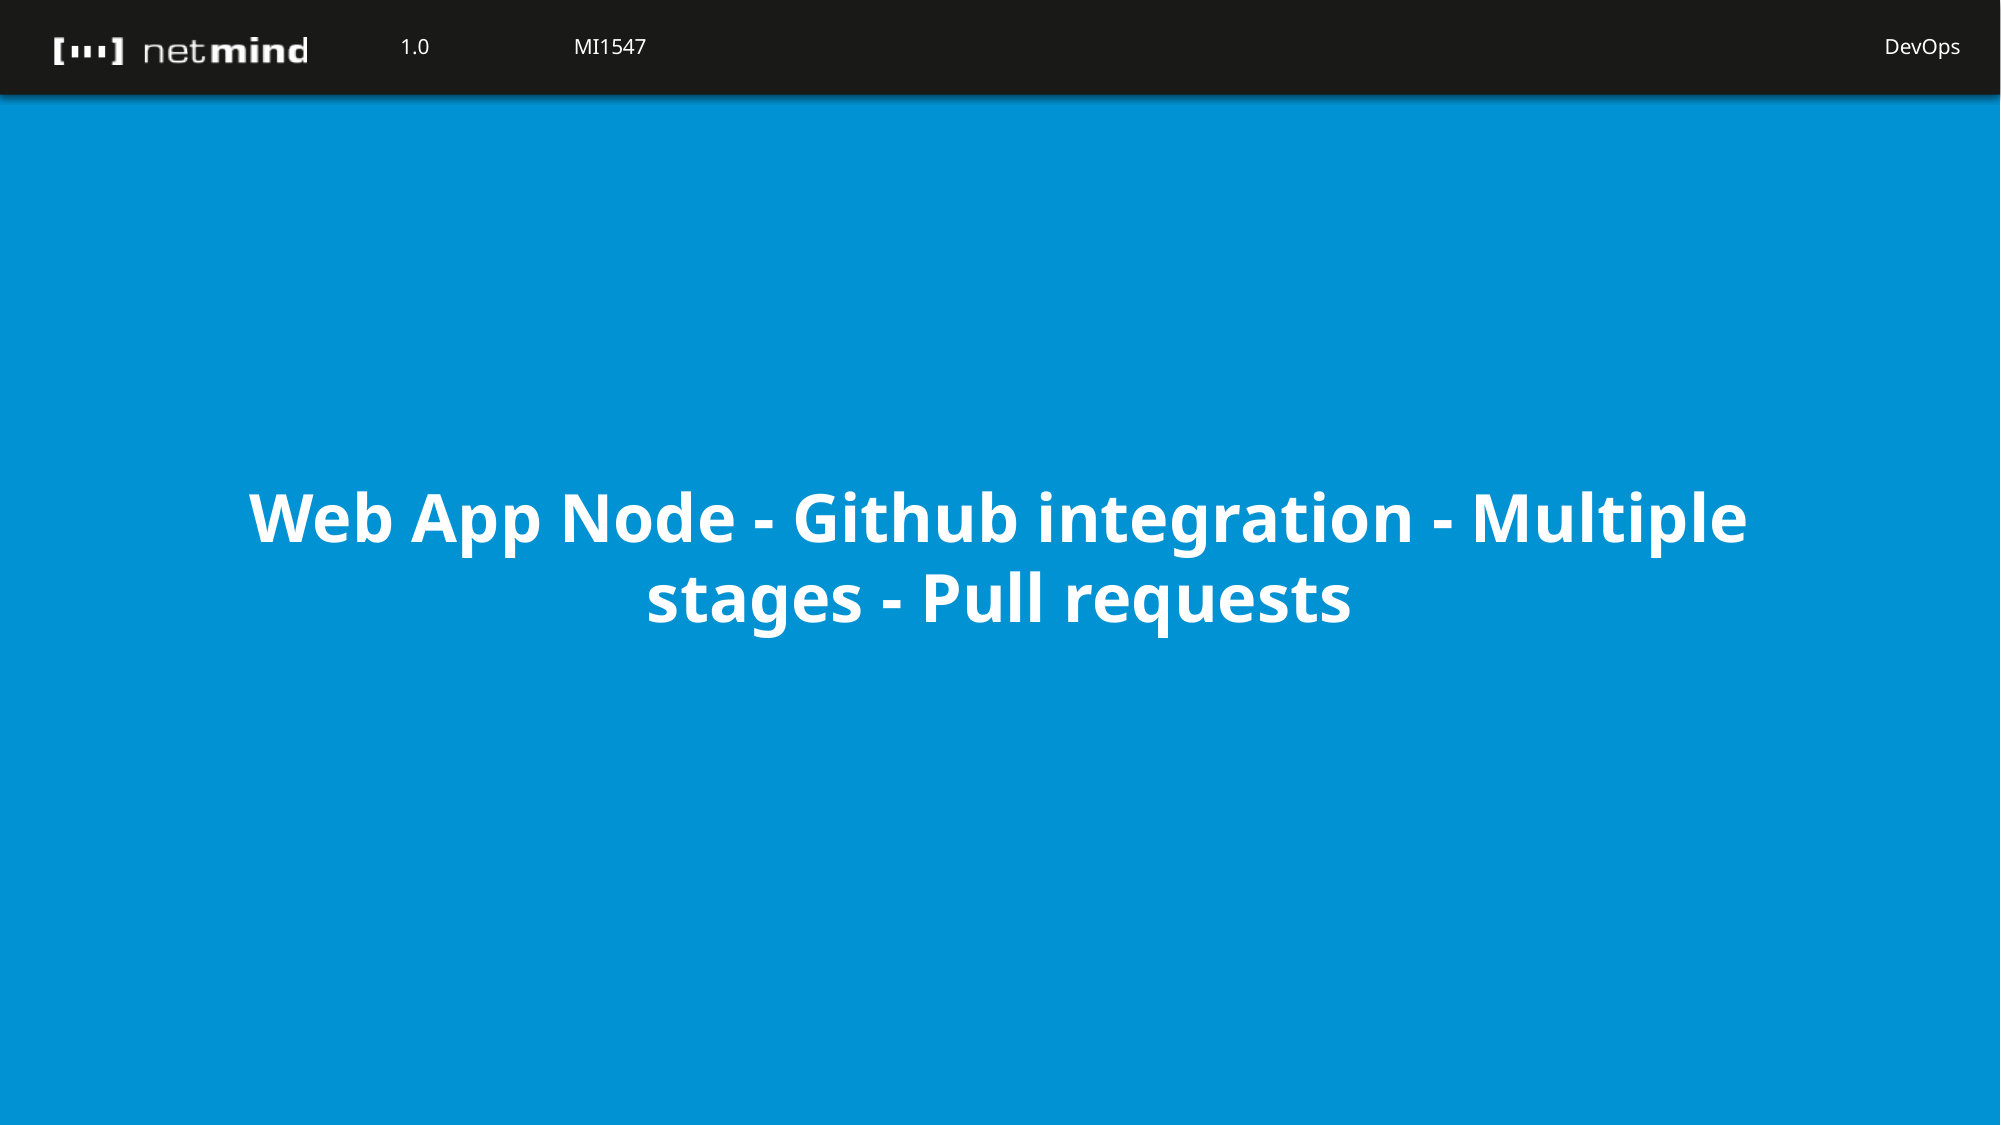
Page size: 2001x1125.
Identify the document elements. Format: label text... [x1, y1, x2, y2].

picture [753, 586, 785, 637]
picture [712, 586, 744, 622]
picture [1011, 572, 1020, 621]
picture [1261, 586, 1287, 622]
picture [927, 575, 958, 621]
picture [682, 578, 706, 622]
picture [968, 586, 1000, 622]
picture [884, 601, 900, 608]
picture [834, 586, 860, 622]
picture [1031, 572, 1040, 621]
picture [1323, 586, 1349, 622]
title Web App Node - Github integration - Multiple stages - Pull requests [196, 468, 1804, 544]
picture [1180, 586, 1212, 622]
picture [1221, 586, 1253, 622]
picture [463, 544, 472, 557]
picture [1652, 544, 1661, 557]
picture [795, 586, 827, 622]
picture [1175, 544, 1205, 557]
picture [1069, 586, 1091, 621]
picture [1096, 586, 1128, 622]
picture [506, 544, 515, 557]
picture [1135, 586, 1167, 637]
picture [650, 586, 676, 622]
picture [1292, 578, 1316, 622]
